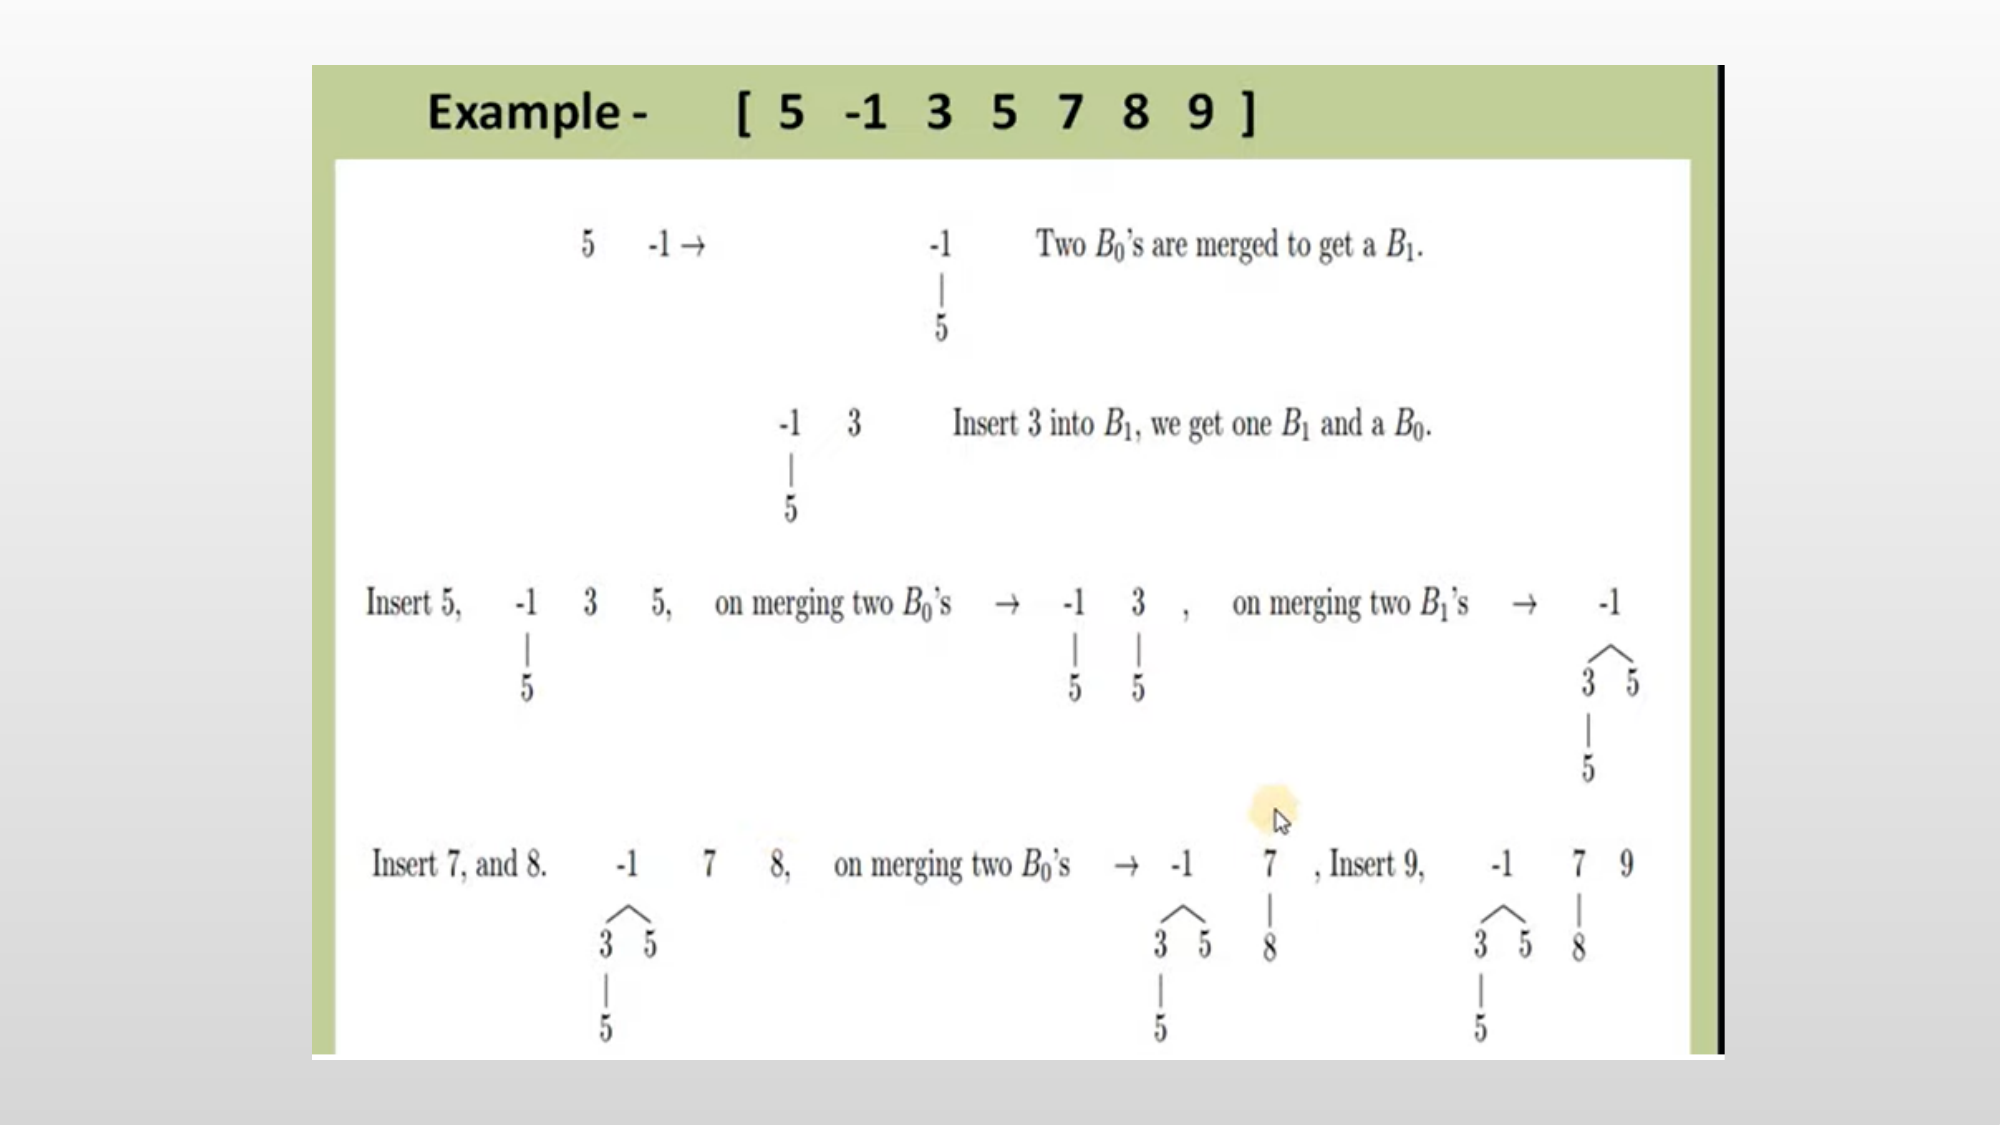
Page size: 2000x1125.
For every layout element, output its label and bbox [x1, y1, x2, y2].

picture [312, 65, 1725, 1060]
